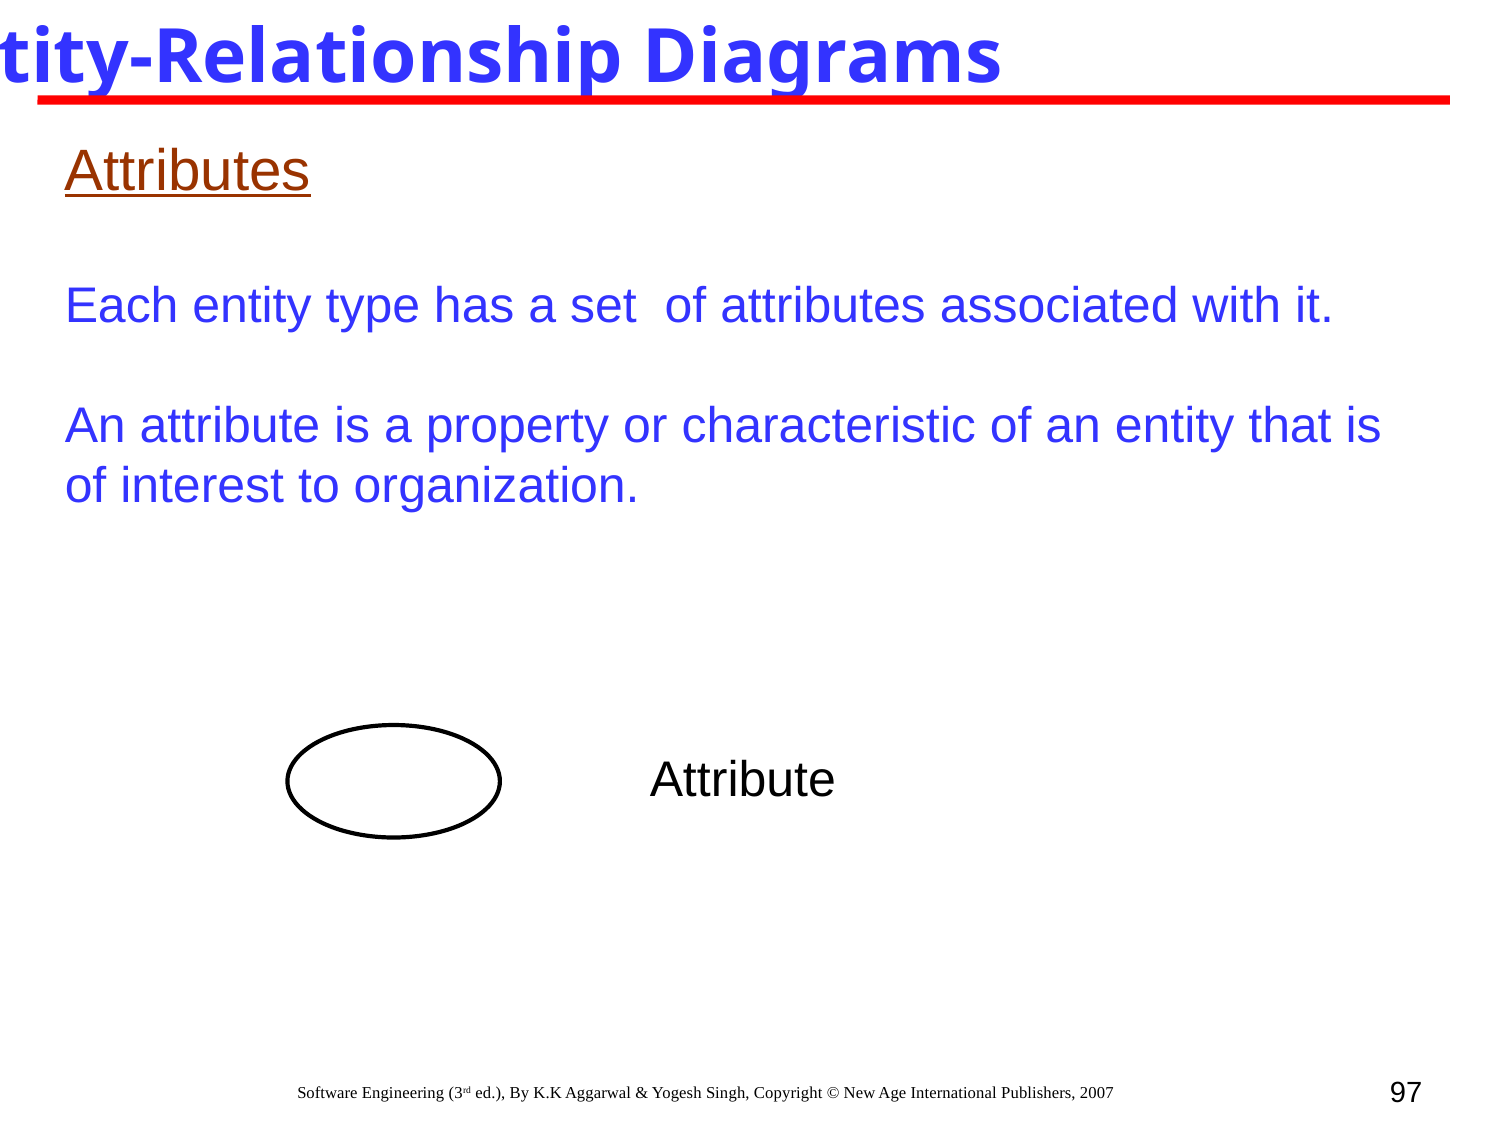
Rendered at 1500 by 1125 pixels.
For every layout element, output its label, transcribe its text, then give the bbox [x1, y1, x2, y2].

text_box [287, 725, 500, 838]
text_box Attribute [635, 739, 851, 814]
text_box Entity-Relationship Diagrams [0, 0, 1019, 105]
slide_number 97 [1087, 1065, 1438, 1116]
text_box Attributes Each entity type has a set of attributes associated with it. An attribute is a property or characteristic of an entity that is of interest to organization. [50, 124, 1425, 640]
